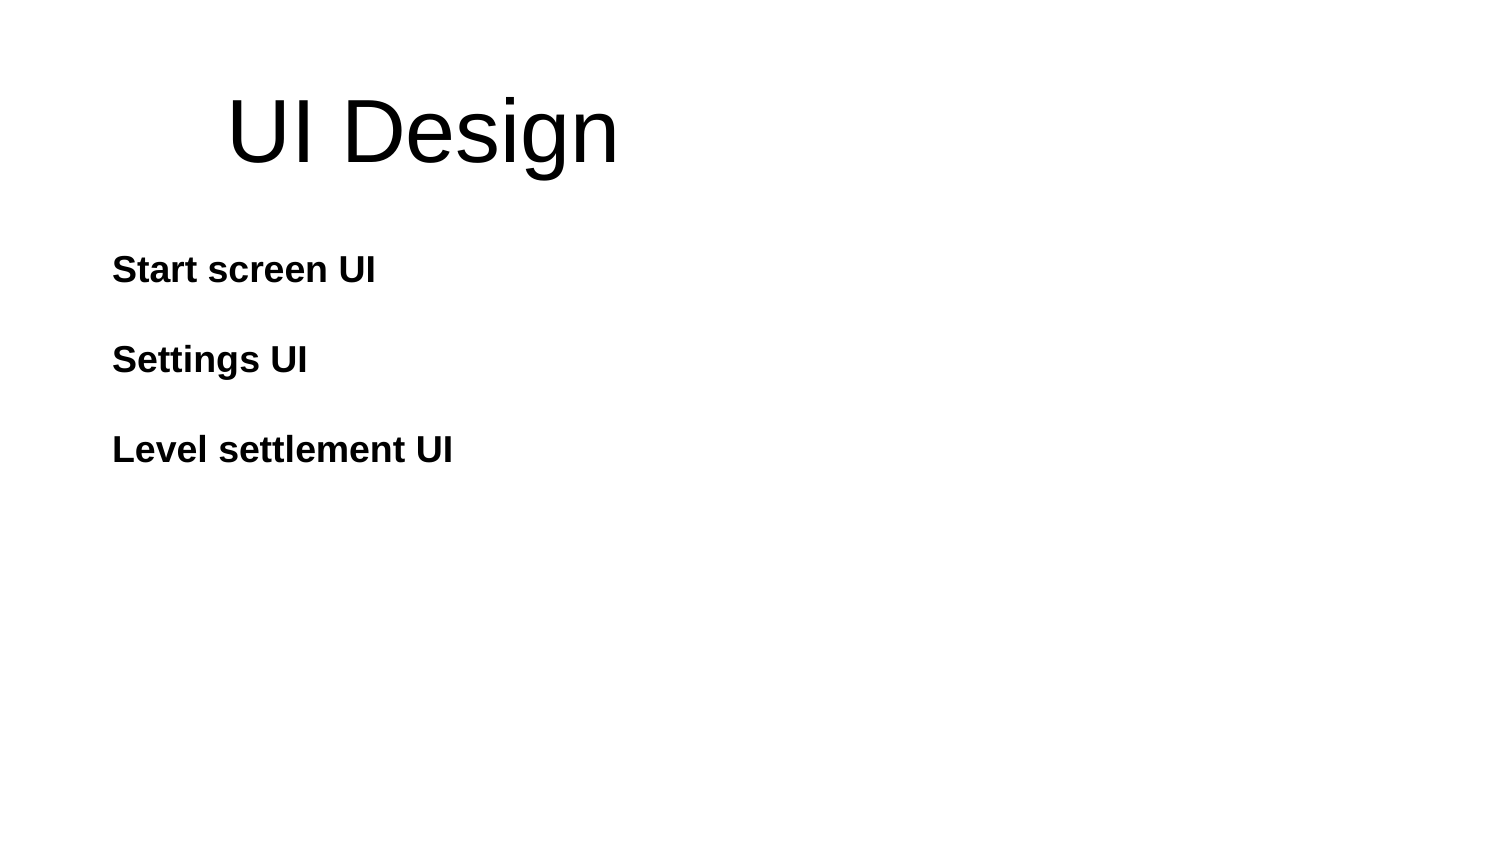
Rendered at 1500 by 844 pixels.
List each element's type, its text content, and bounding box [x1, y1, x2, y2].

title UI Design [0, 56, 864, 196]
text_box Start screen UI Settings UI Level settlement UI [97, 230, 1412, 724]
